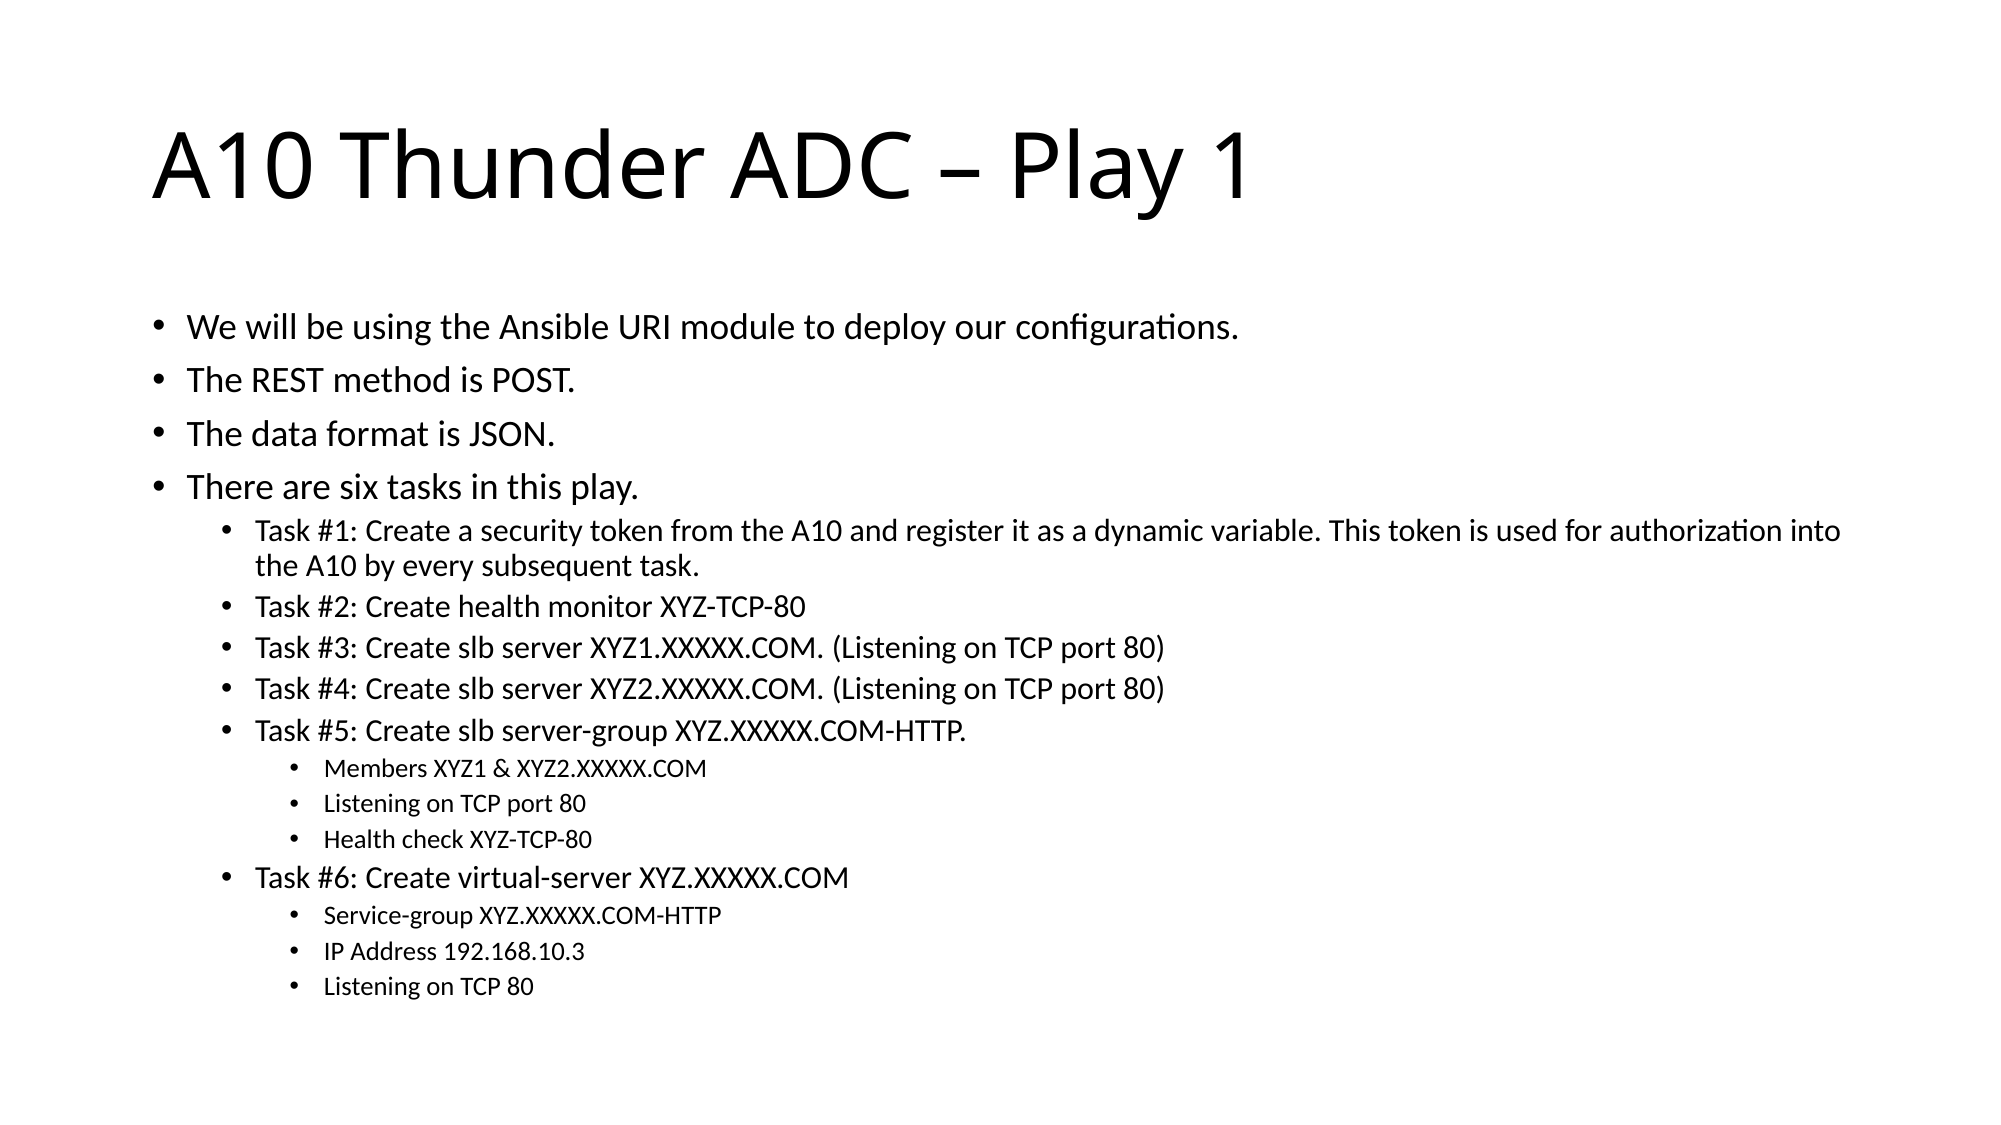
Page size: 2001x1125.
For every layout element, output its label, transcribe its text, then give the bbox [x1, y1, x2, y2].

list We will be using the Ansible URI module to deploy our configurations. The REST method is POST. The data format is JSON. There are six tasks in this play. Task #1: Create a security token from the A10 and register it as a dynamic variable. This token is used for authorization into the A10 by every subsequent task. Task #2: Create health monitor XYZ-TCP-80 Task #3: Create slb server XYZ1.XXXXX.COM. (Listening on TCP port 80) Task #4: Create slb server XYZ2.XXXXX.COM. (Listening on TCP port 80) Task #5: Create slb server-group XYZ.XXXXX.COM-HTTP. Members XYZ1 & XYZ2.XXXXX.COM Listening on TCP port 80 Health check XYZ-TCP-80 Task #6: Create virtual-server XYZ.XXXXX.COM Service-group XYZ.XXXXX.COM-HTTP IP Address 192.168.10.3 Listening on TCP 80 [137, 299, 1863, 1014]
title A10 Thunder ADC – Play 1 [137, 59, 1863, 278]
